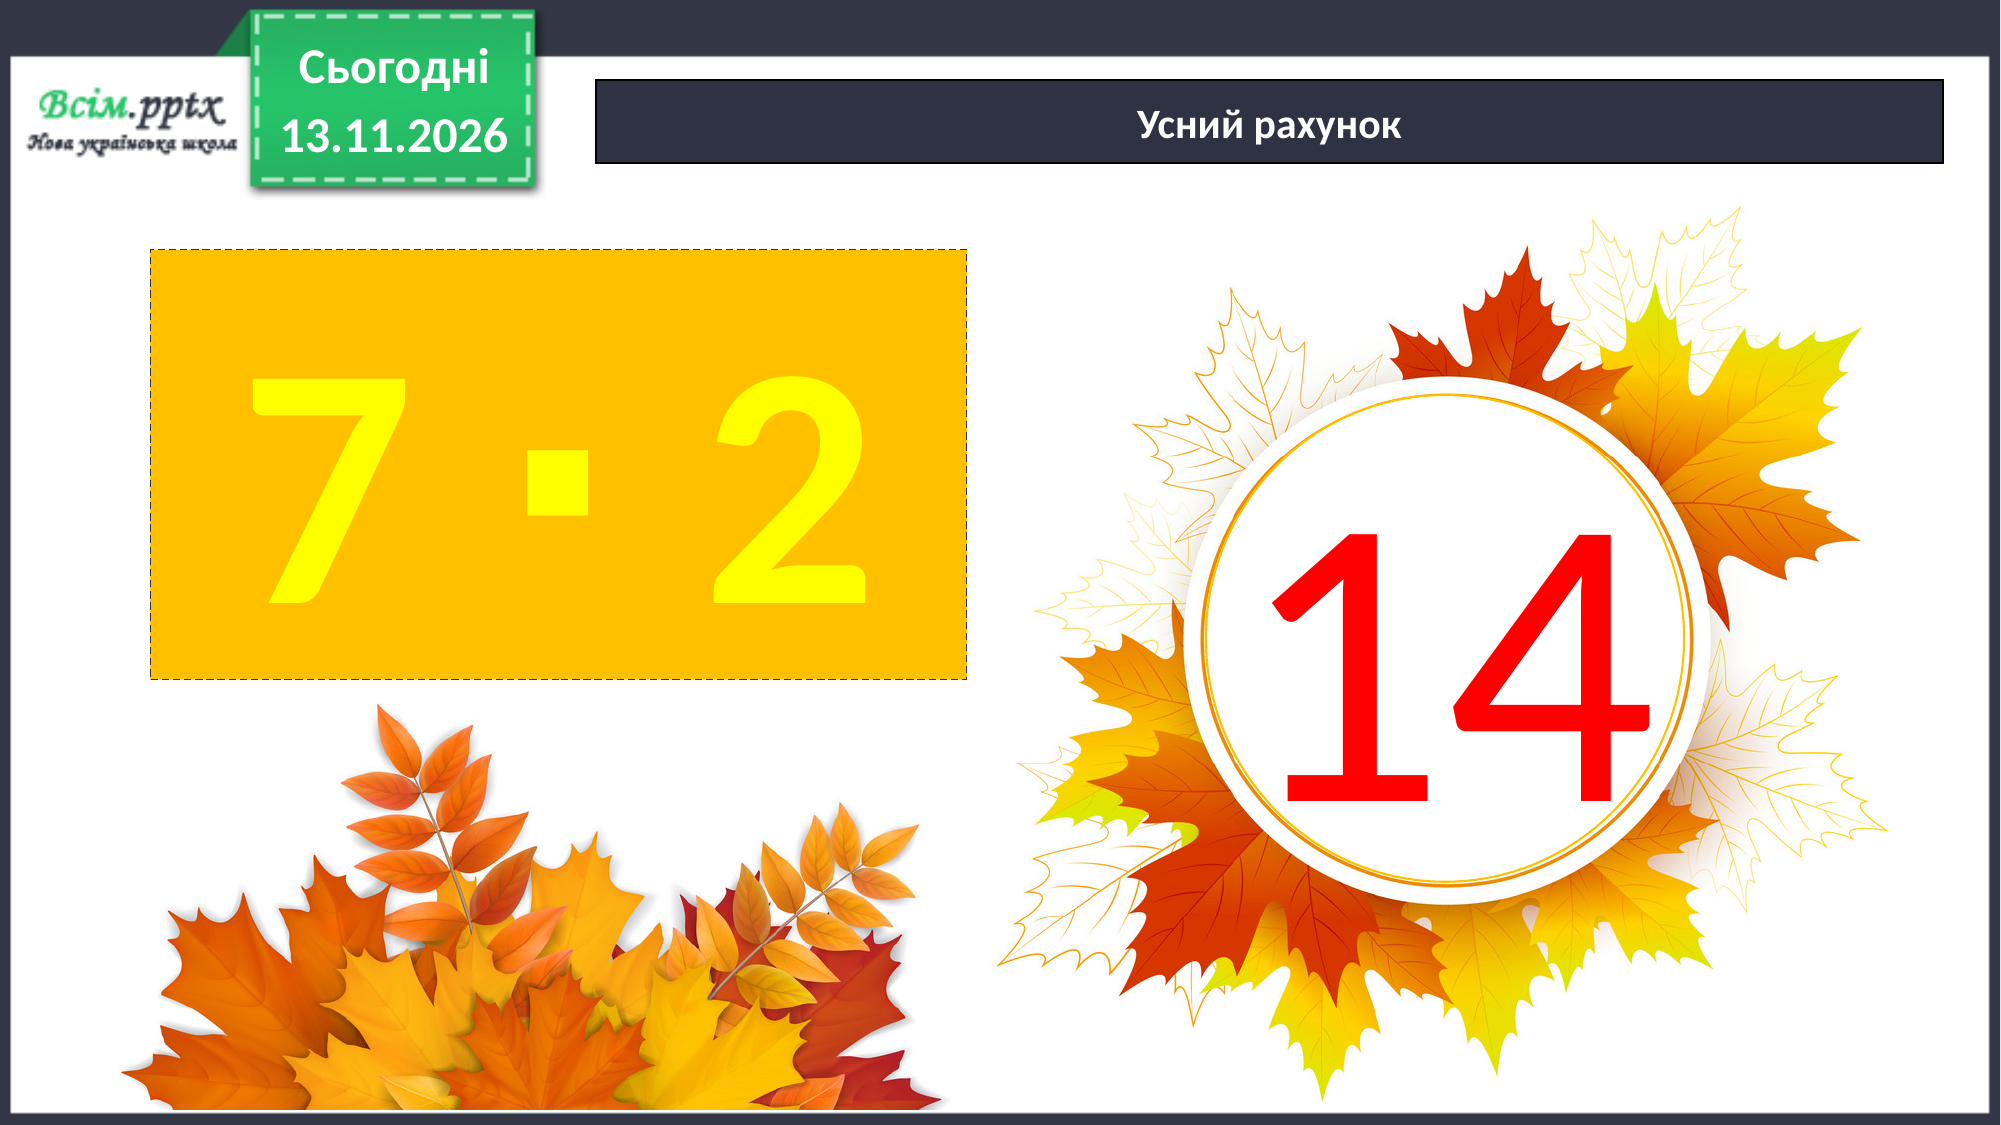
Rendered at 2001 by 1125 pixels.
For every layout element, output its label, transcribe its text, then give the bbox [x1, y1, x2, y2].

text_box Усний рахунок [595, 79, 1944, 164]
picture [0, 0, 2001, 1125]
text_box 12.11.2021 [263, 101, 524, 164]
text_box Сьогодні [284, 26, 535, 101]
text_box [950, 205, 1943, 1110]
text_box 7 ∙ 2 [150, 249, 950, 680]
